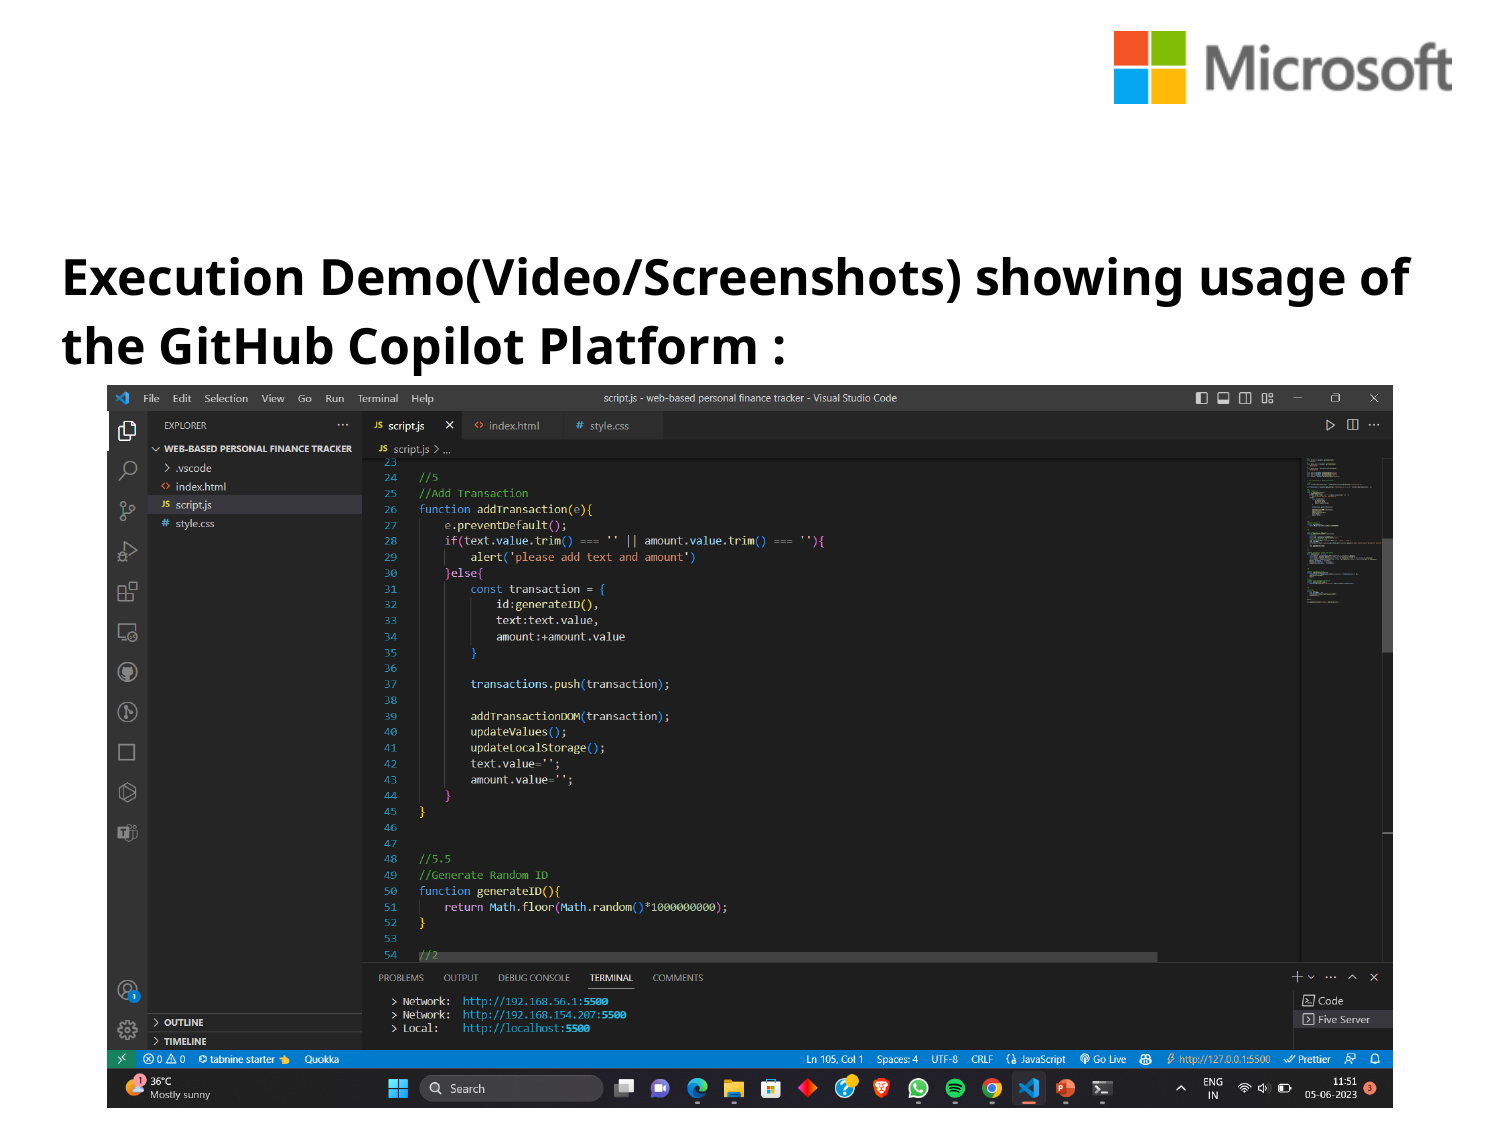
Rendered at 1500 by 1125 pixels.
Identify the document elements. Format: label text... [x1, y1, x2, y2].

picture [1113, 31, 1452, 104]
picture [107, 385, 1393, 1108]
text_box Execution Demo(Video/Screenshots) showing usage of the GitHub Copilot Platform : [46, 221, 1445, 457]
